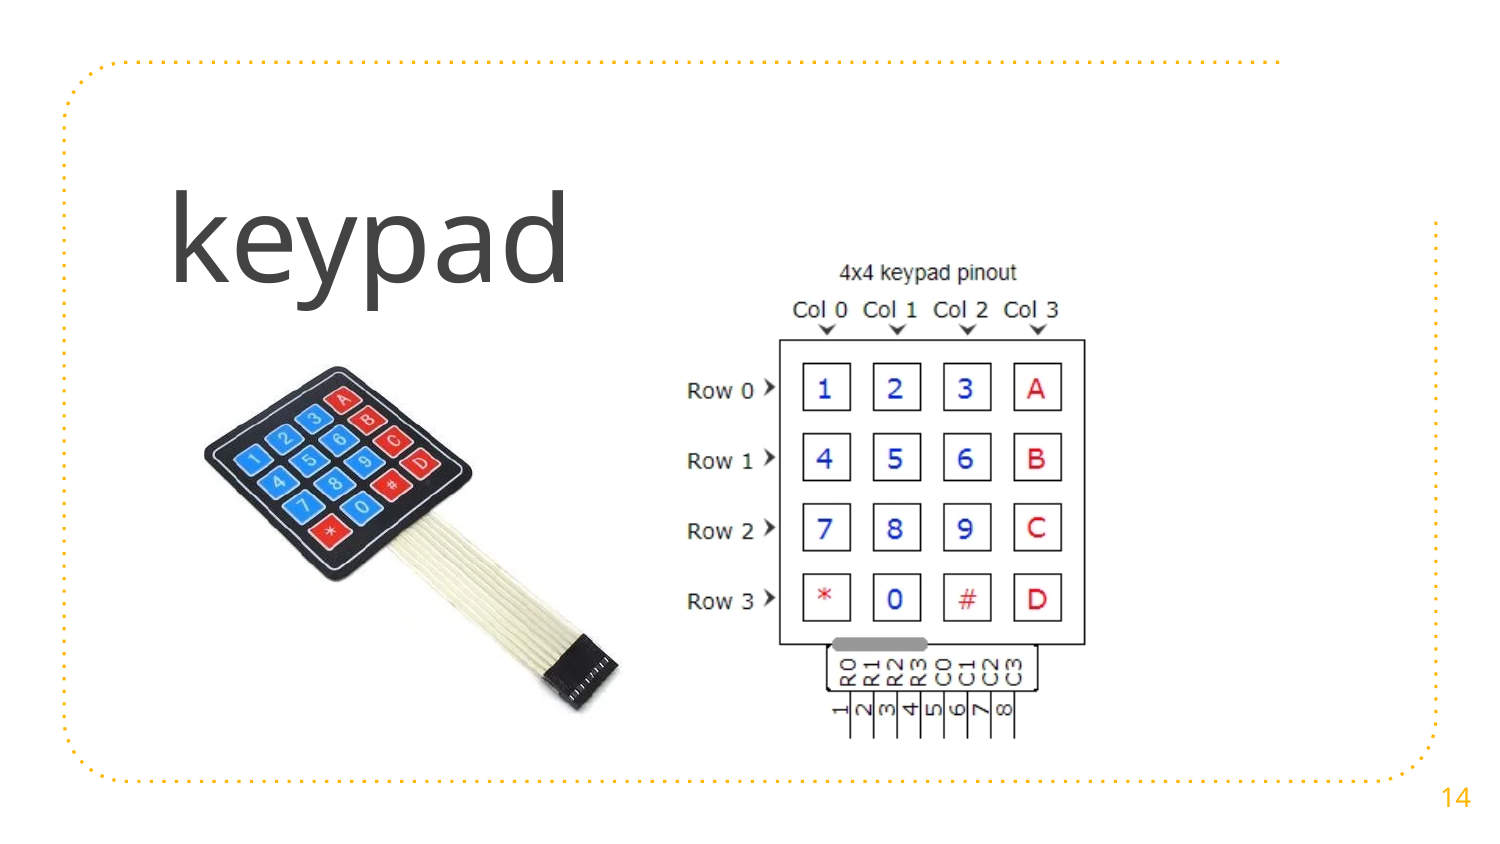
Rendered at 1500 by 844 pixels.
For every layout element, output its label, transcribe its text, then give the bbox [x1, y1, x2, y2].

title keypad [151, 146, 1278, 287]
slide_number 14 [1411, 753, 1500, 844]
picture [172, 245, 1106, 772]
